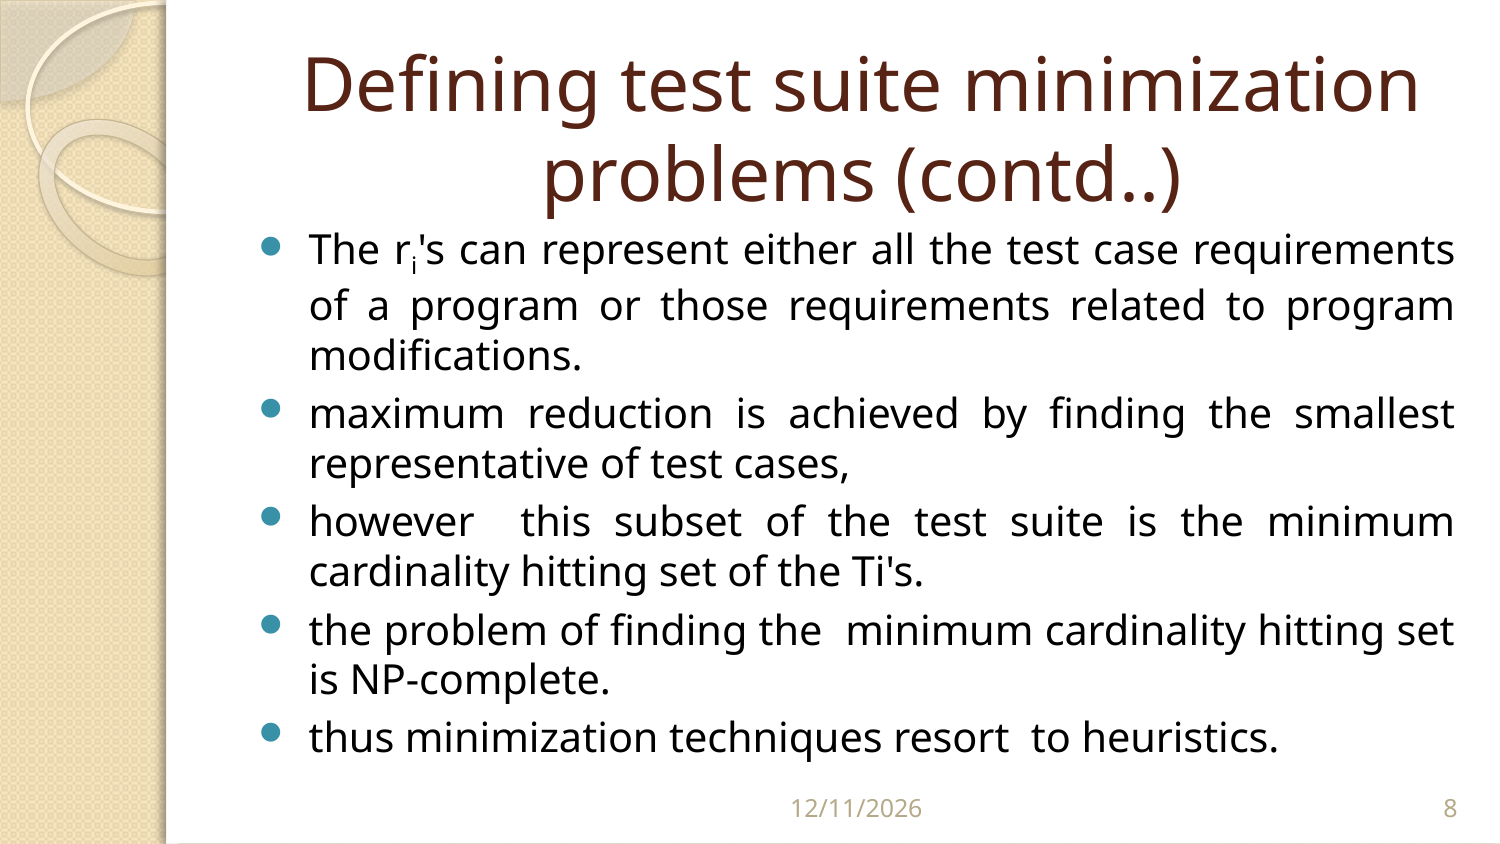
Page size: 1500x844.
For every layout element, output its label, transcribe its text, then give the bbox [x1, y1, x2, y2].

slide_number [587, 775, 938, 835]
slide_number 8 [1413, 775, 1488, 835]
list The ri's can represent either all the test case requirements of a program or those requirements related to program modifications. maximum reduction is achieved by finding the smallest representative of test cases, however this subset of the test suite is the minimum cardinality hitting set of the Ti's. the problem of finding the minimum cardinality hitting set is NP-complete. thus minimization techniques resort to heuristics. [243, 215, 1471, 773]
title Defining test suite minimization problems (contd..) [253, 56, 1471, 197]
